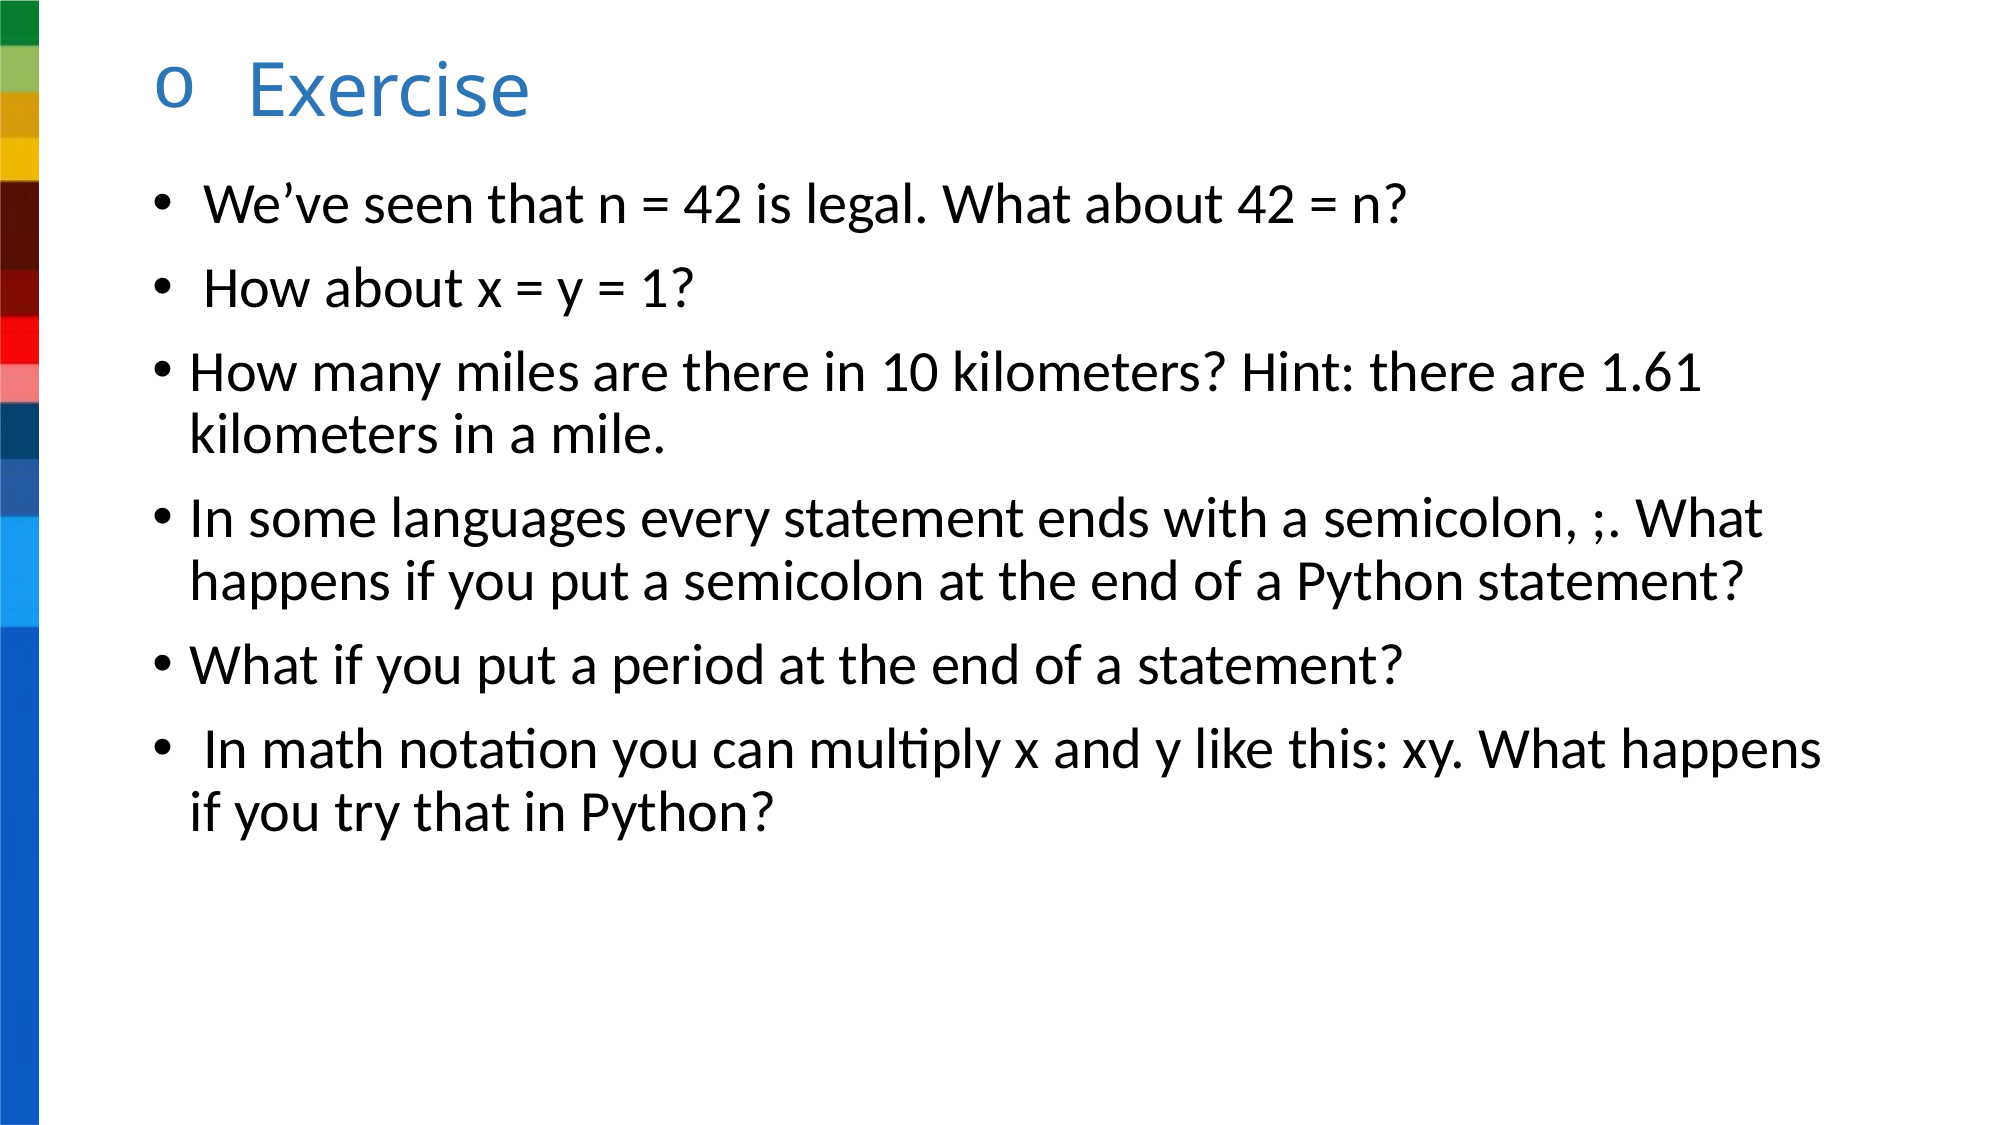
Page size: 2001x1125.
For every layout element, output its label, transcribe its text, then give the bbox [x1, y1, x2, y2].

title Exercise [137, 41, 1863, 143]
picture [0, 1, 582, 1124]
list We’ve seen that n = 42 is legal. What about 42 = n? How about x = y = 1? How many miles are there in 10 kilometers? Hint: there are 1.61 kilometers in a mile. In some languages every statement ends with a semicolon, ;. What happens if you put a semicolon at the end of a Python statement? What if you put a period at the end of a statement? In math notation you can multiply x and y like this: xy. What happens if you try that in Python? [137, 165, 1863, 1014]
